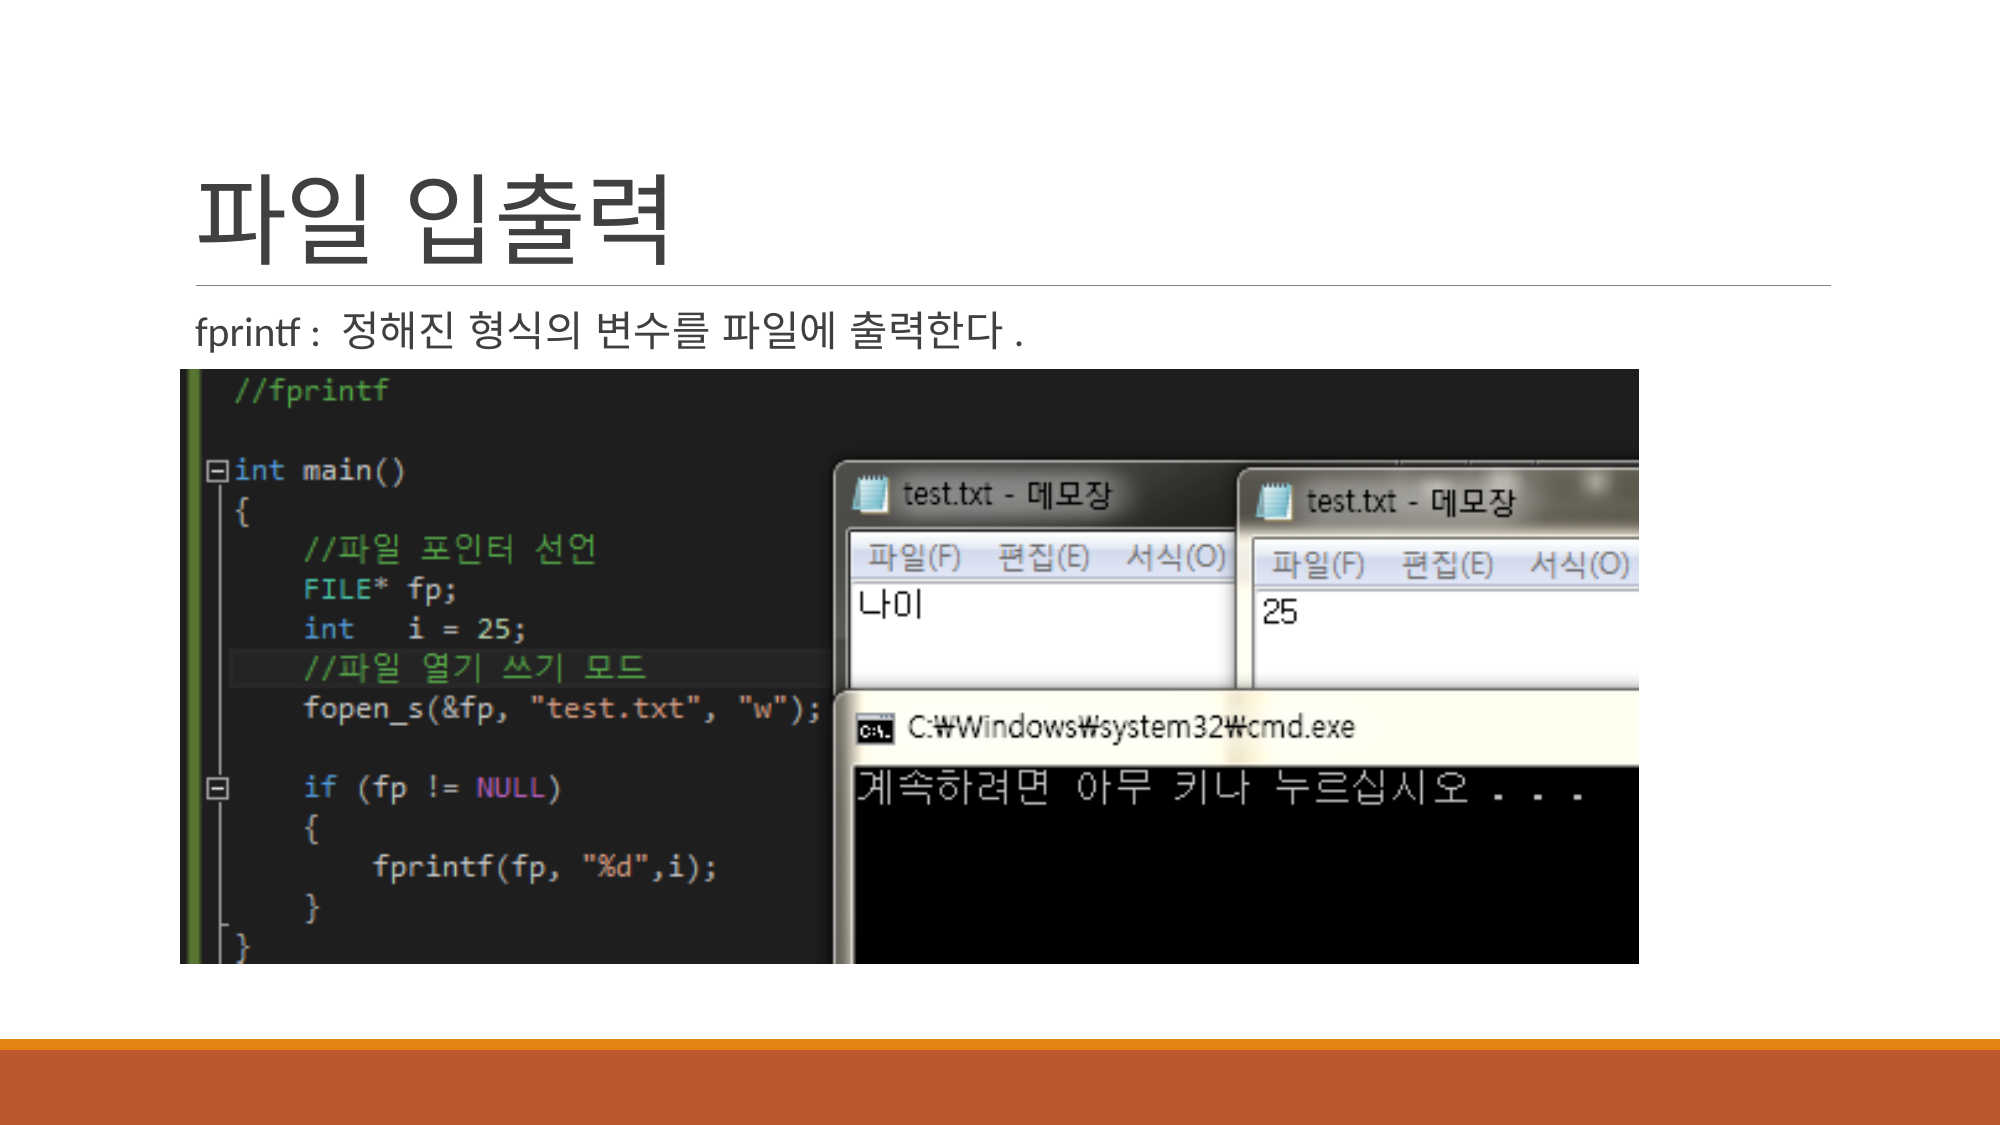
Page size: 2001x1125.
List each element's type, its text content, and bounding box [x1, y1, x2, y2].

title 파일 입출력 [180, 47, 1830, 285]
list fprintf : 정해진 형식의 변수를 파일에 출력한다. [180, 302, 1830, 963]
picture [179, 368, 1639, 964]
